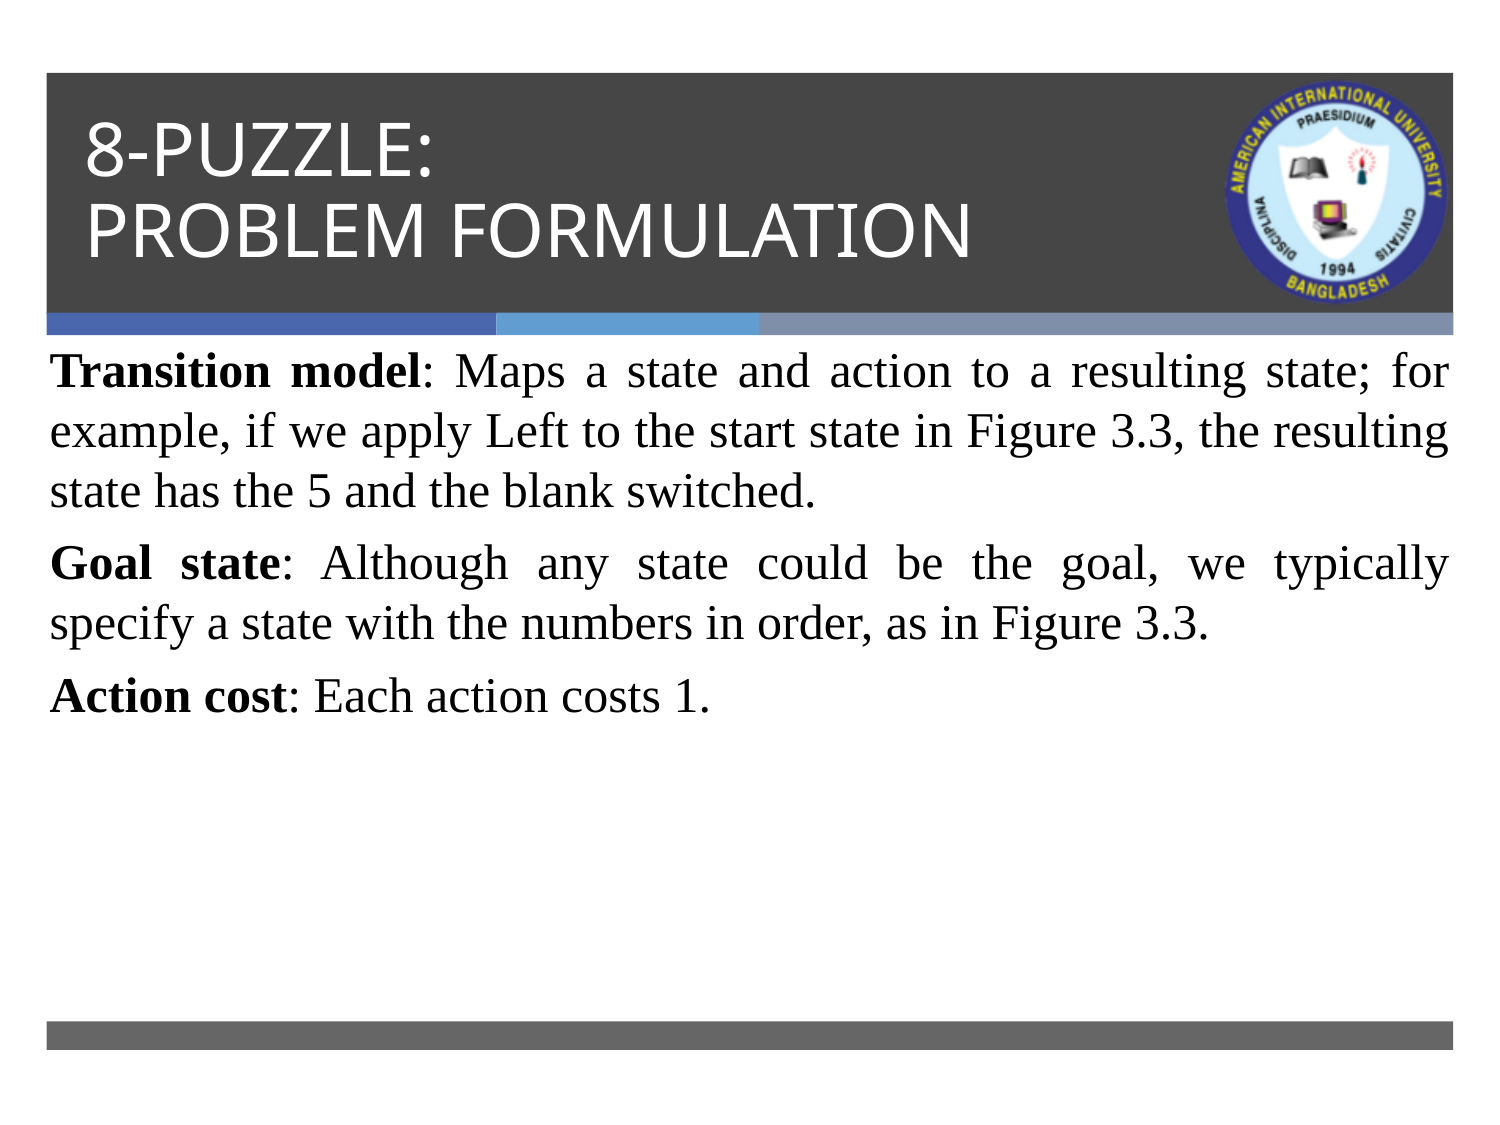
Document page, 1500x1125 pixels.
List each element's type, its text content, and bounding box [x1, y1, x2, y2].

picture [1220, 75, 1454, 310]
title 8-PUZZLE: PROBLEM FORMULATION [69, 101, 1351, 280]
text_box Transition model: Maps a state and action to a resulting state; for example, if we apply Left to the start state in Figure 3.3, the resulting state has the 5 and the blank switched. Goal state: Although any state could be the goal, we typically specify a state with the numbers in order, as in Figure 3.3. Action cost: Each action costs 1. [34, 329, 1466, 984]
